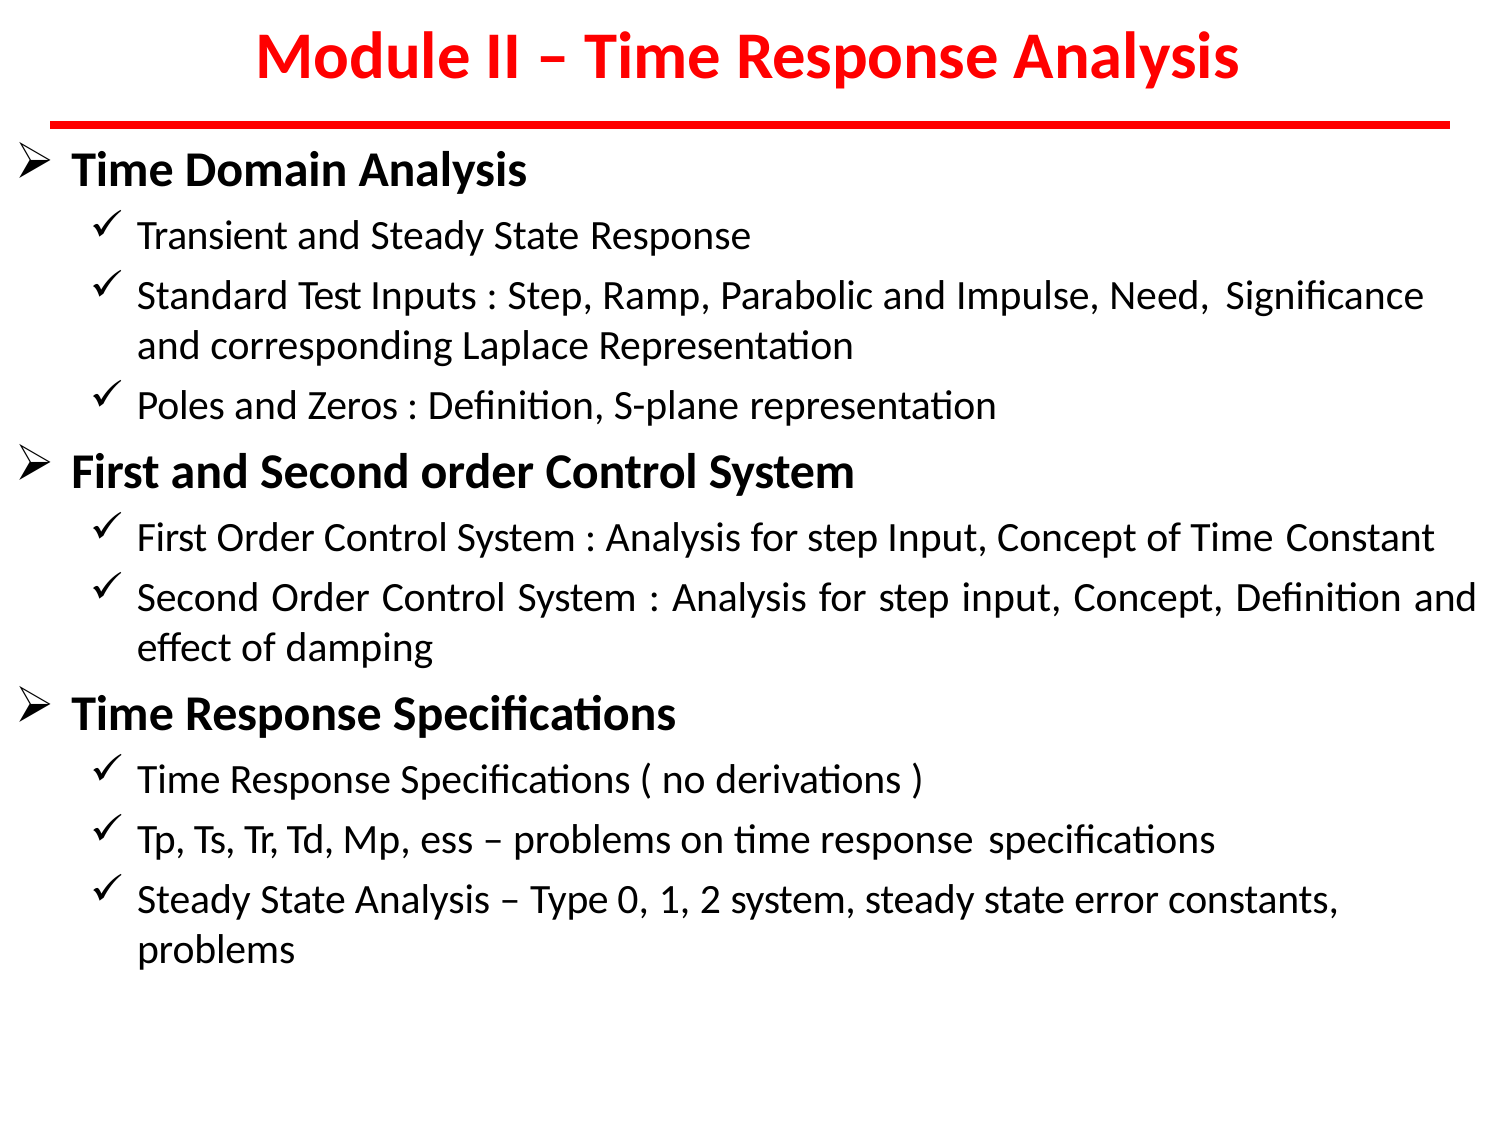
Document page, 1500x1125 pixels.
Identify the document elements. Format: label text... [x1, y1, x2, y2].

text_box Time Domain Analysis Transient and Steady State Response Standard Test Inputs : Step, Ramp, Parabolic and Impulse, Need, Significance and corresponding Laplace Representation Poles and Zeros : Definition, S-plane representation [12, 122, 1488, 428]
text_box First and Second order Control System First Order Control System : Analysis for step Input, Concept of Time Constant Second Order Control System : Analysis for step input, Concept, Definition and effect of damping [12, 428, 1488, 666]
text_box Time Response Specifications Time Response Specifications ( no derivations ) Tp, Ts, Tr, Td, Mp, ess – problems on time response specifications Steady State Analysis – Type 0, 1, 2 system, steady state error constants, problems [12, 666, 1488, 972]
title Module II – Time Response Analysis [253, 9, 1246, 122]
